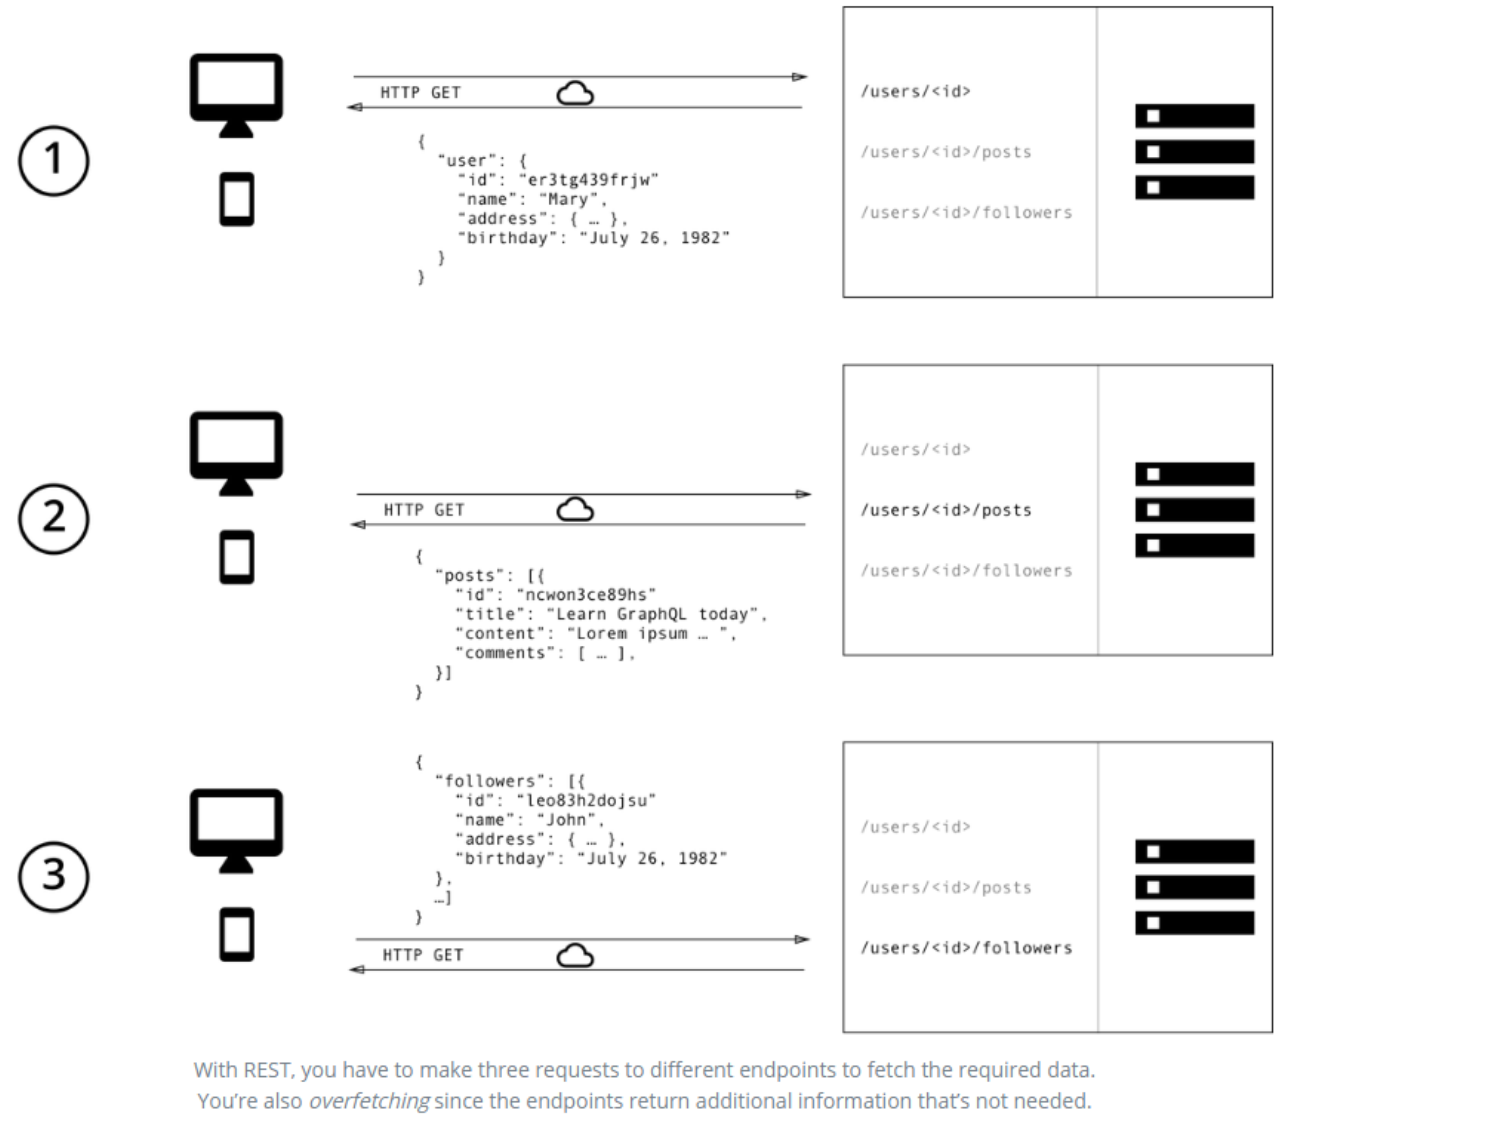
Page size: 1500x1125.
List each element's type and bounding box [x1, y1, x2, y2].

list [0, 0, 1275, 1125]
